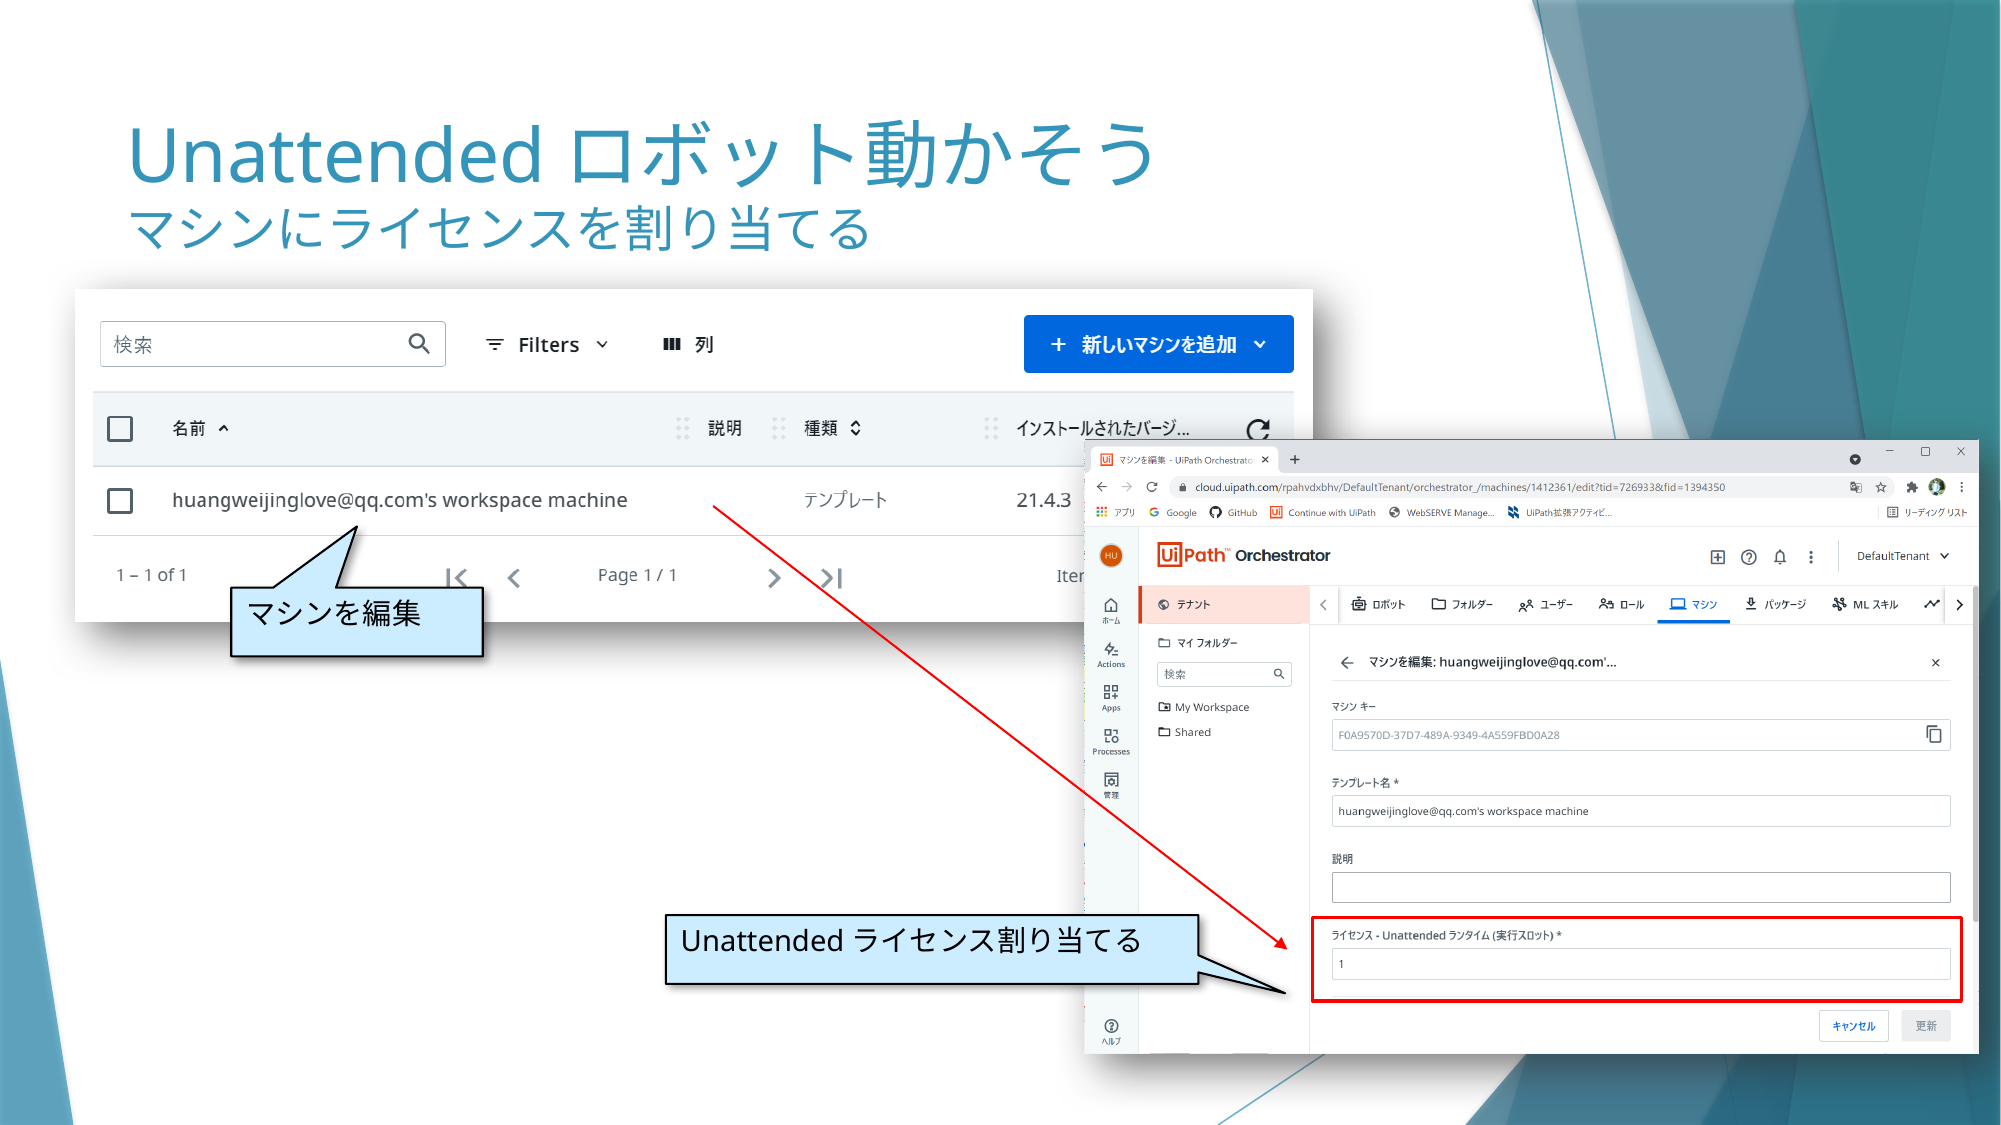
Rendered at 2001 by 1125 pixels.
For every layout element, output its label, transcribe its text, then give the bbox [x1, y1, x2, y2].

text_box Unattendedライセンス割り当てる [664, 913, 1078, 986]
picture [75, 288, 1980, 1054]
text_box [713, 505, 1288, 950]
text_box マシンを編集 [229, 632, 485, 659]
title Unattendedロボット動かそう マシンにライセンスを割り当てる [111, 99, 1522, 317]
